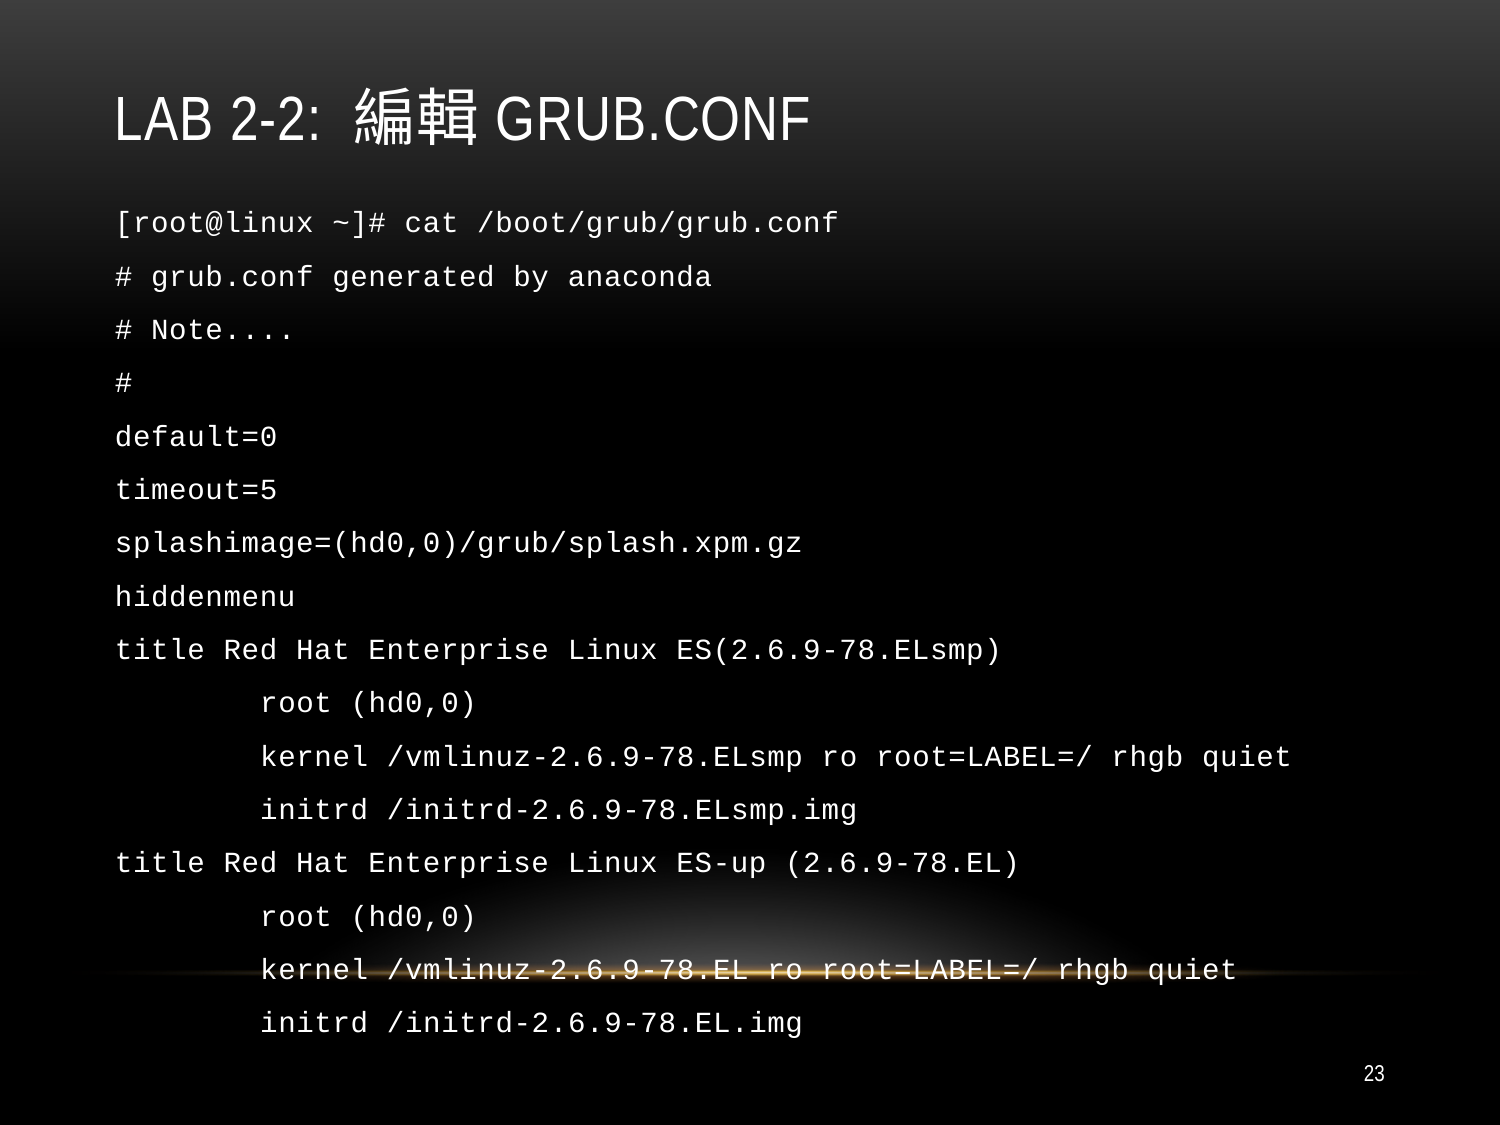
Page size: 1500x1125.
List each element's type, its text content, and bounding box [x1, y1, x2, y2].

list [root@linux ~]# cat /boot/grub/grub.conf # grub.conf generated by anaconda # Note.... # default=0 timeout=5 splashimage=(hd0,0)/grub/splash.xpm.gz hiddenmenu title Red Hat Enterprise Linux ES(2.6.9-78.ELsmp) root (hd0,0) kernel /vmlinuz-2.6.9-78.ELsmp ro root=LABEL=/ rhgb quiet initrd /initrd-2.6.9-78.ELsmp.img title Red Hat Enterprise Linux ES-up (2.6.9-78.EL) root (hd0,0) kernel /vmlinuz-2.6.9-78.EL ro root=LABEL=/ rhgb quiet initrd /initrd-2.6.9-78.EL.img [99, 196, 1400, 938]
title Lab 2-2: 編輯grub.conf [99, 45, 1400, 161]
picture [0, 0, 1500, 1125]
slide_number 23 [1237, 1042, 1400, 1103]
